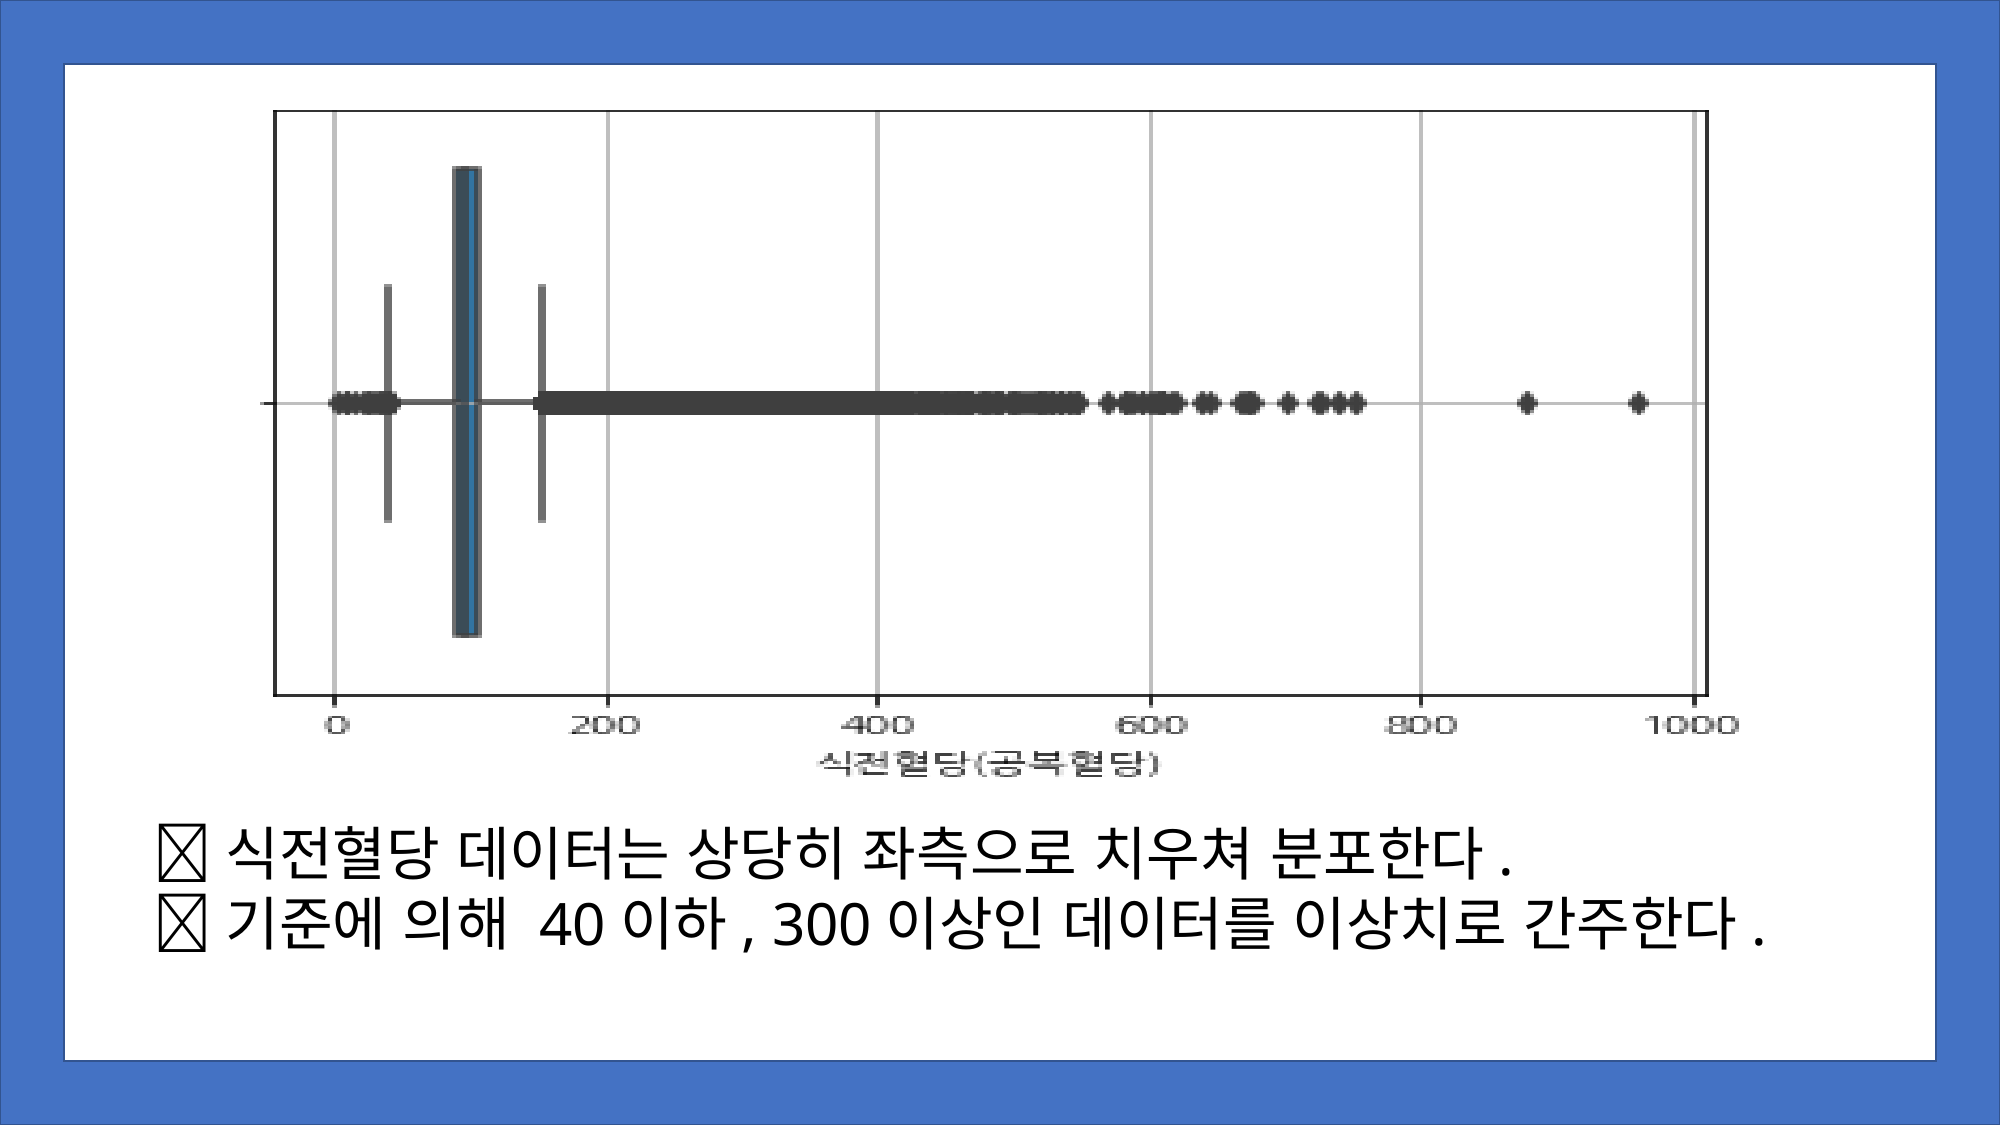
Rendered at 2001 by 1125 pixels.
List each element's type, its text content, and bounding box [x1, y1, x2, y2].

text_box 식전혈당 데이터는 상당히 좌측으로 치우쳐 분포한다. 기준에 의해 40이하, 300이상인 데이터를 이상치로 간주한다. [138, 809, 1861, 965]
picture [226, 94, 1774, 794]
text_box [0, 0, 2000, 1125]
